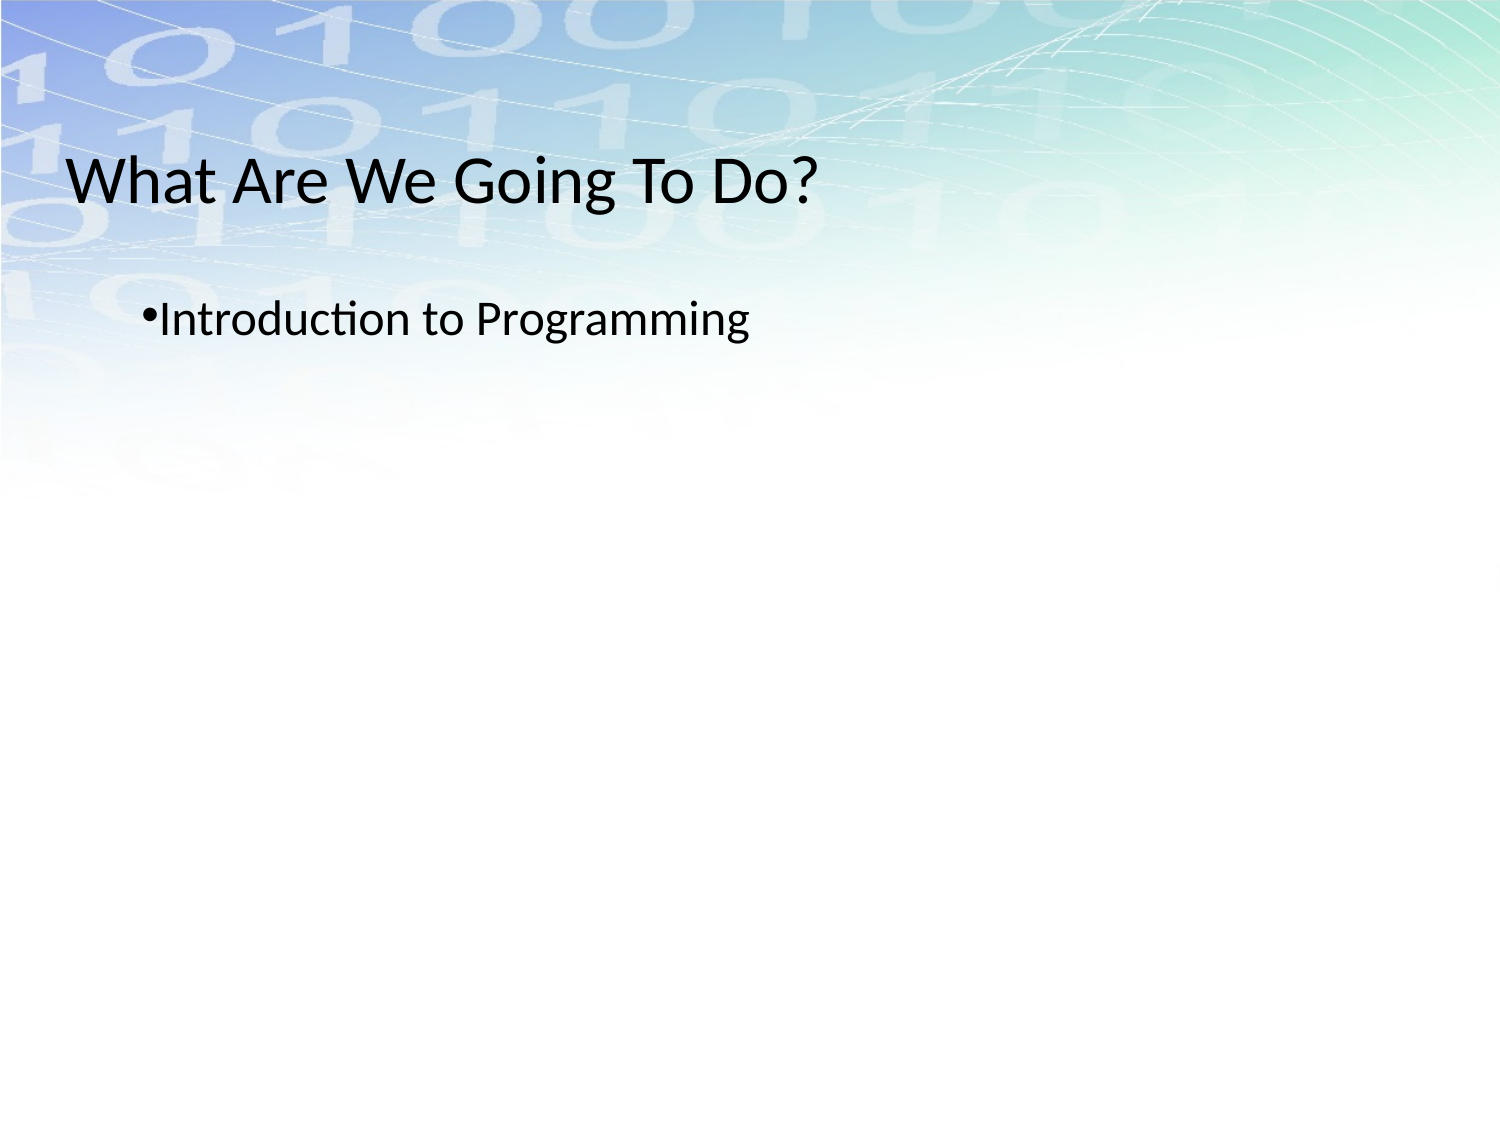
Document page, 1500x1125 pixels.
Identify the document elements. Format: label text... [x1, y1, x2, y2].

title What Are We Going To Do? [50, 87, 1400, 275]
picture [0, 0, 1500, 1125]
list Introduction to Programming [103, 294, 1397, 1009]
